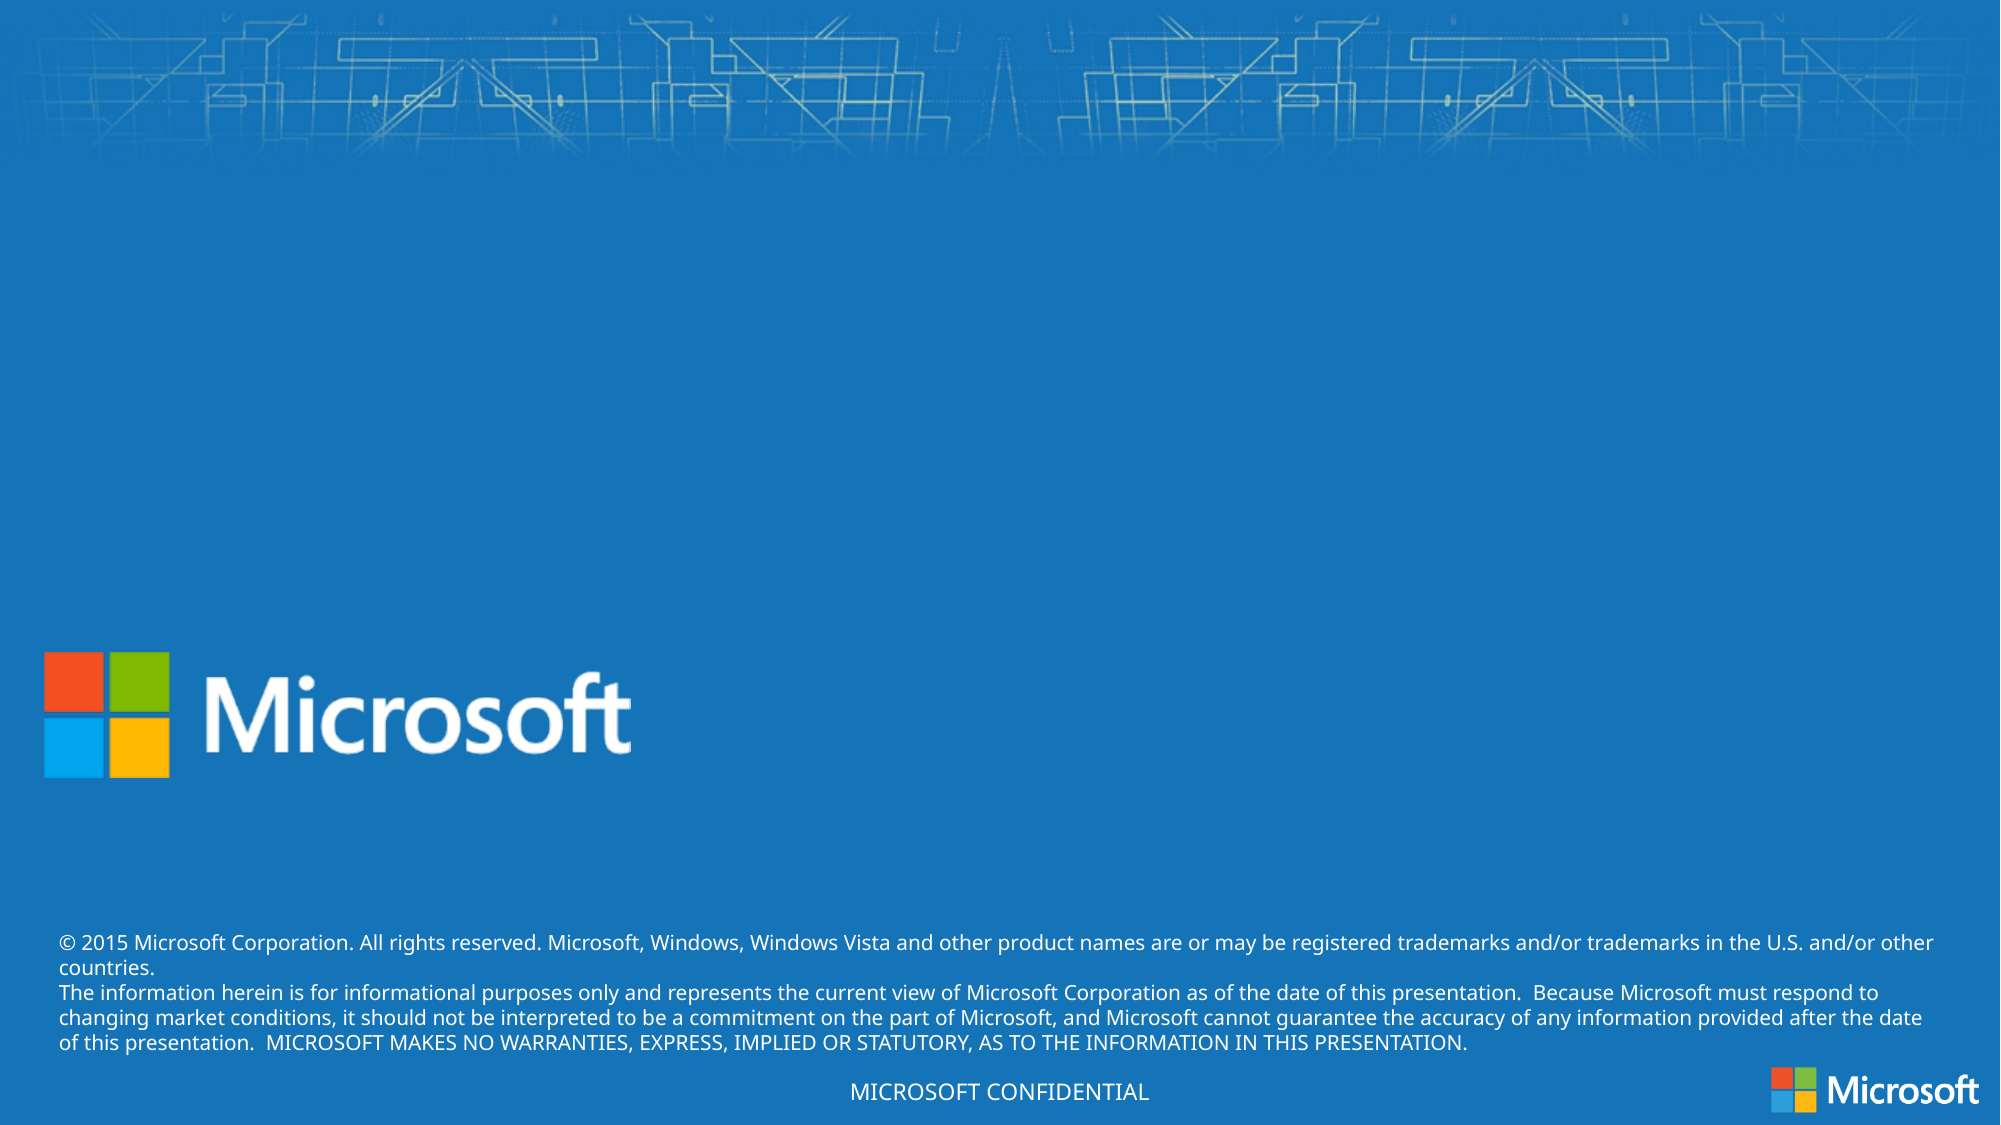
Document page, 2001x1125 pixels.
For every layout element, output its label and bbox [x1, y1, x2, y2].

picture [44, 652, 631, 778]
picture [1770, 1066, 1980, 1113]
picture [0, 0, 2000, 177]
